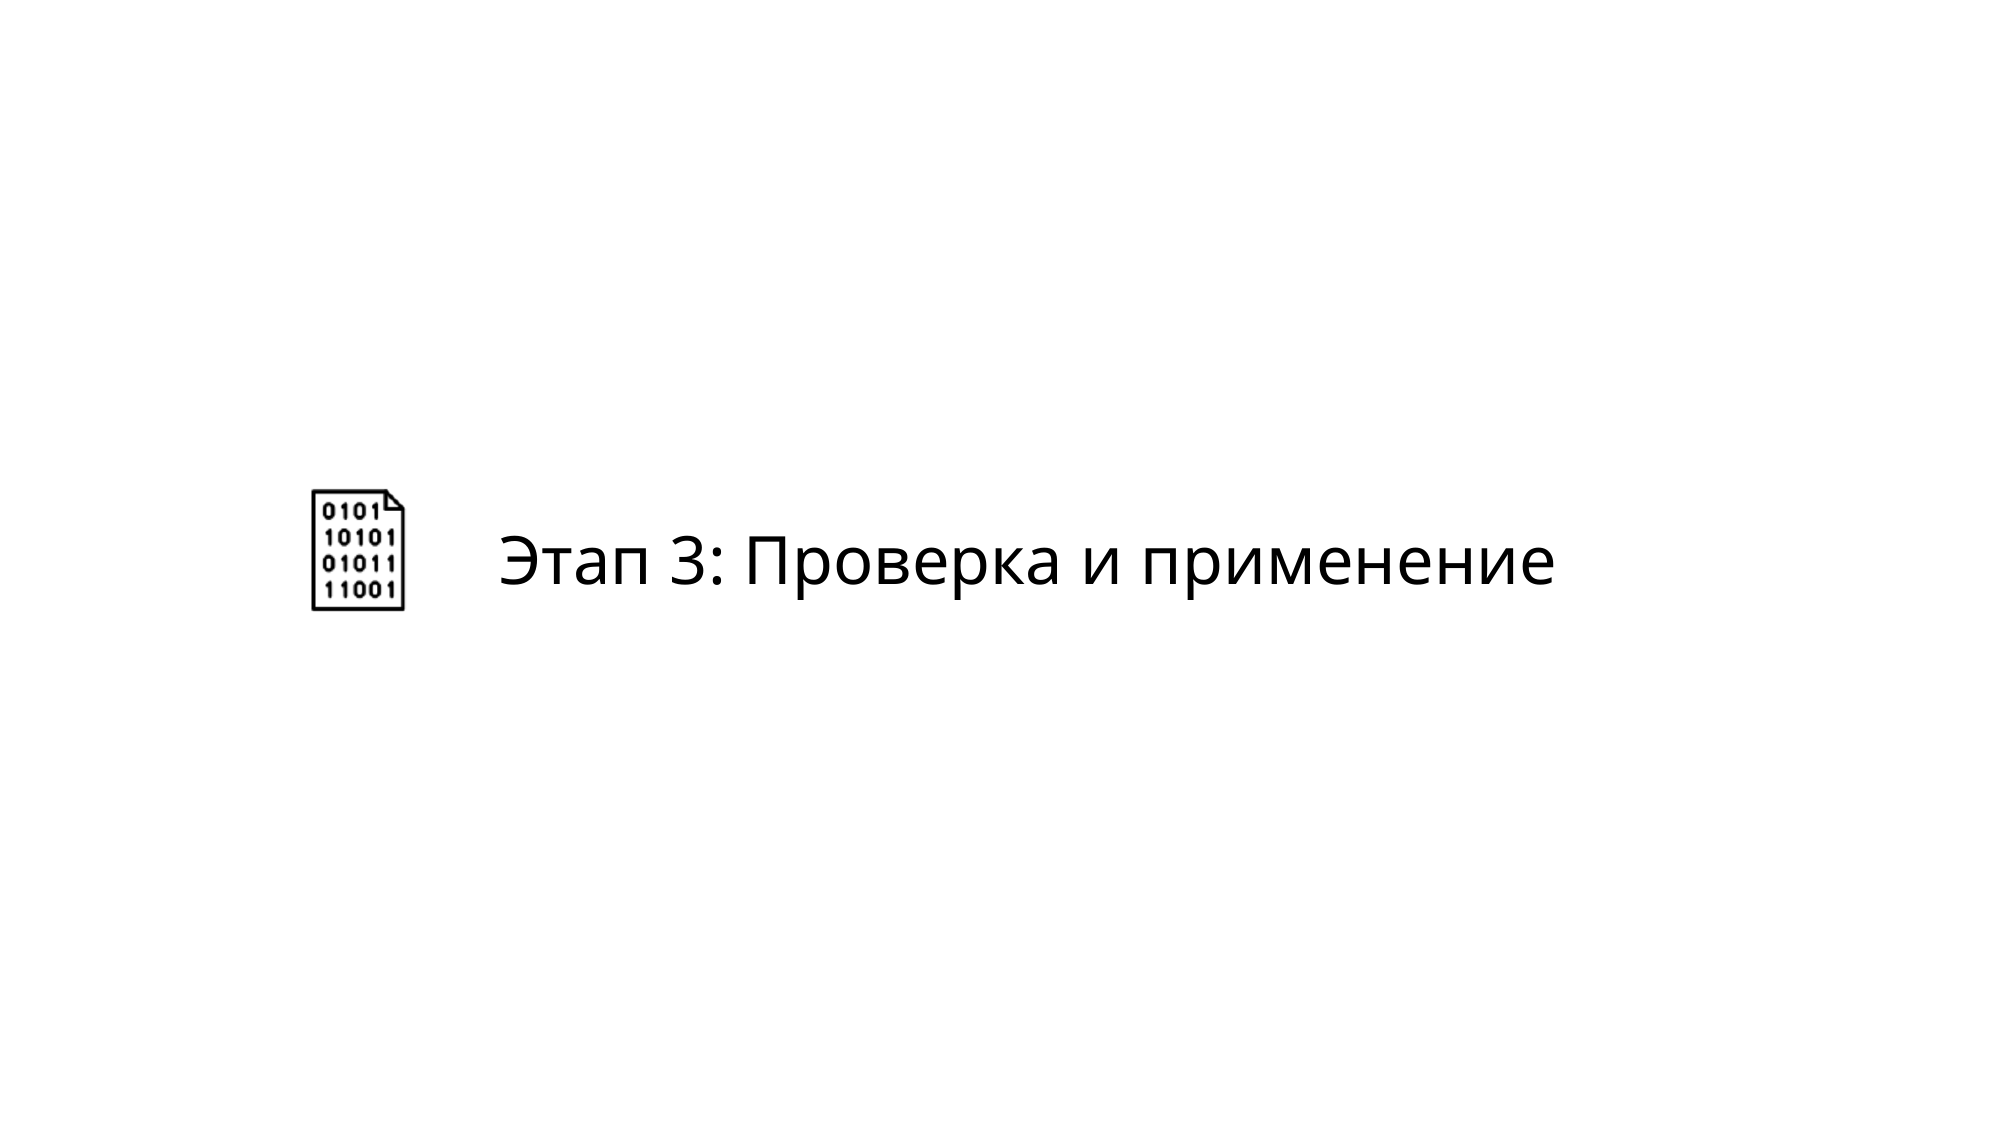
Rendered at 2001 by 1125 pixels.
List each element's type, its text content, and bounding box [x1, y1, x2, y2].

picture [305, 478, 409, 617]
title Этап 3: Проверка и применение [166, 453, 1892, 672]
